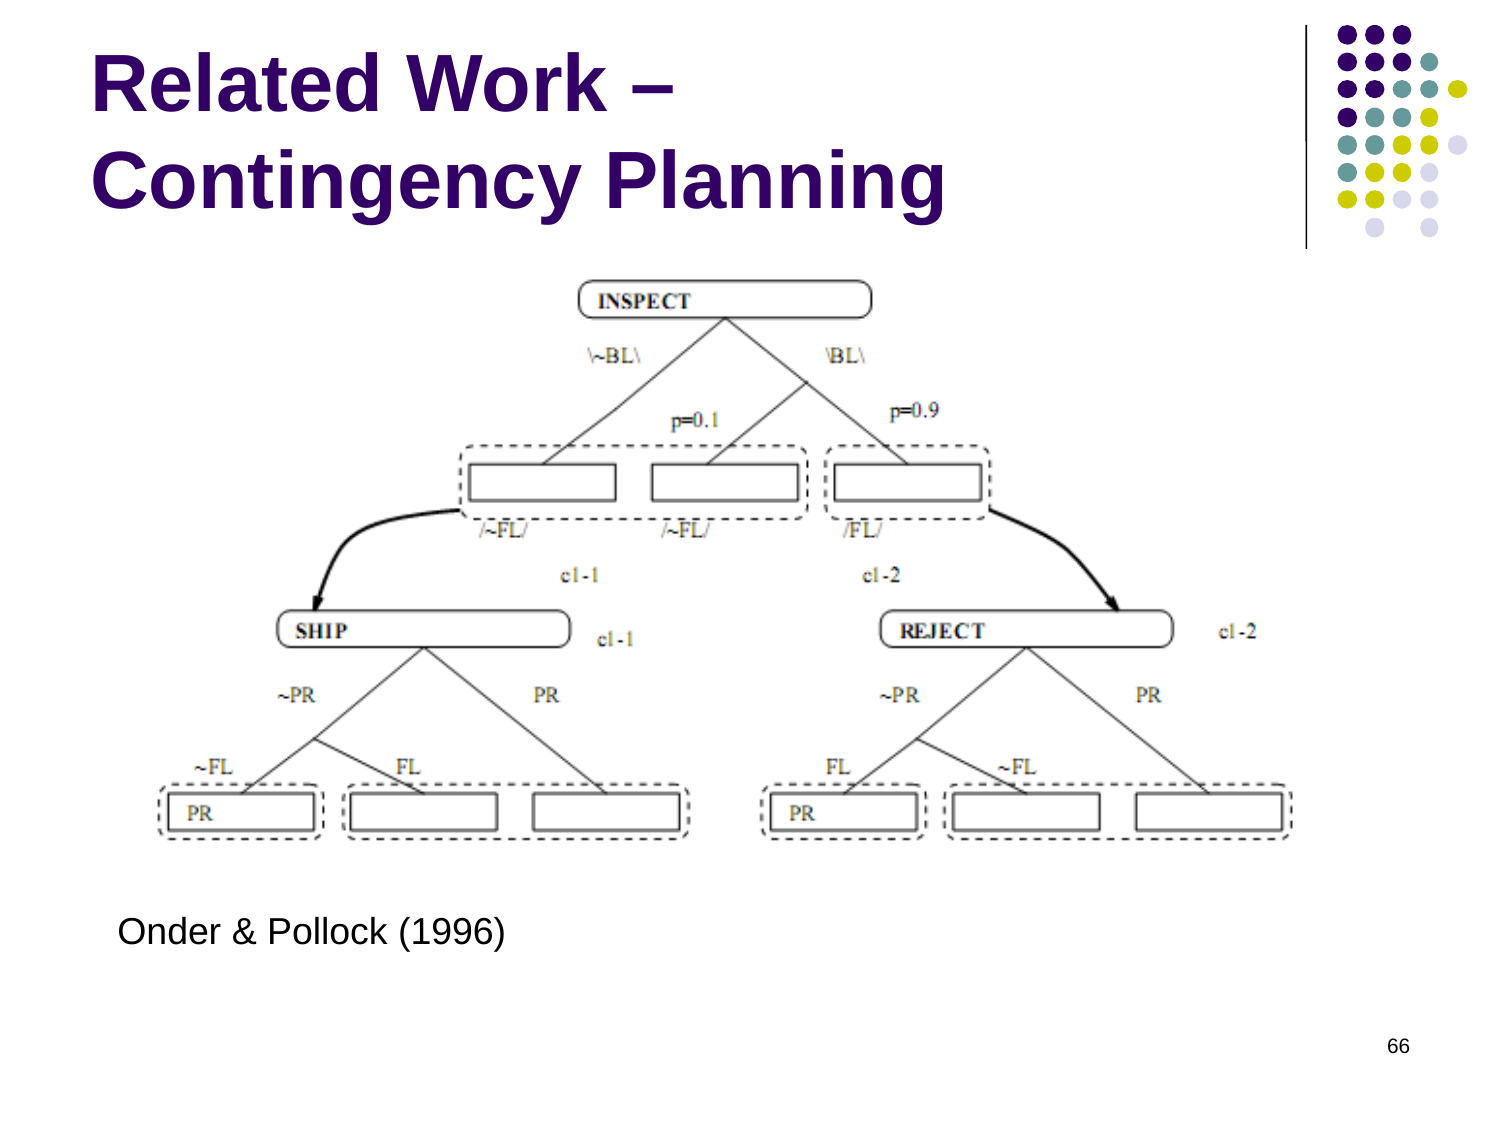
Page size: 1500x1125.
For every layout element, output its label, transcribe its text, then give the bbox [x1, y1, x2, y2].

text_box Onder & Pollock (1996) [102, 899, 522, 960]
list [74, 249, 1412, 889]
slide_number 66 [1074, 1024, 1426, 1101]
title Related Work – Contingency Planning [75, 20, 1313, 233]
